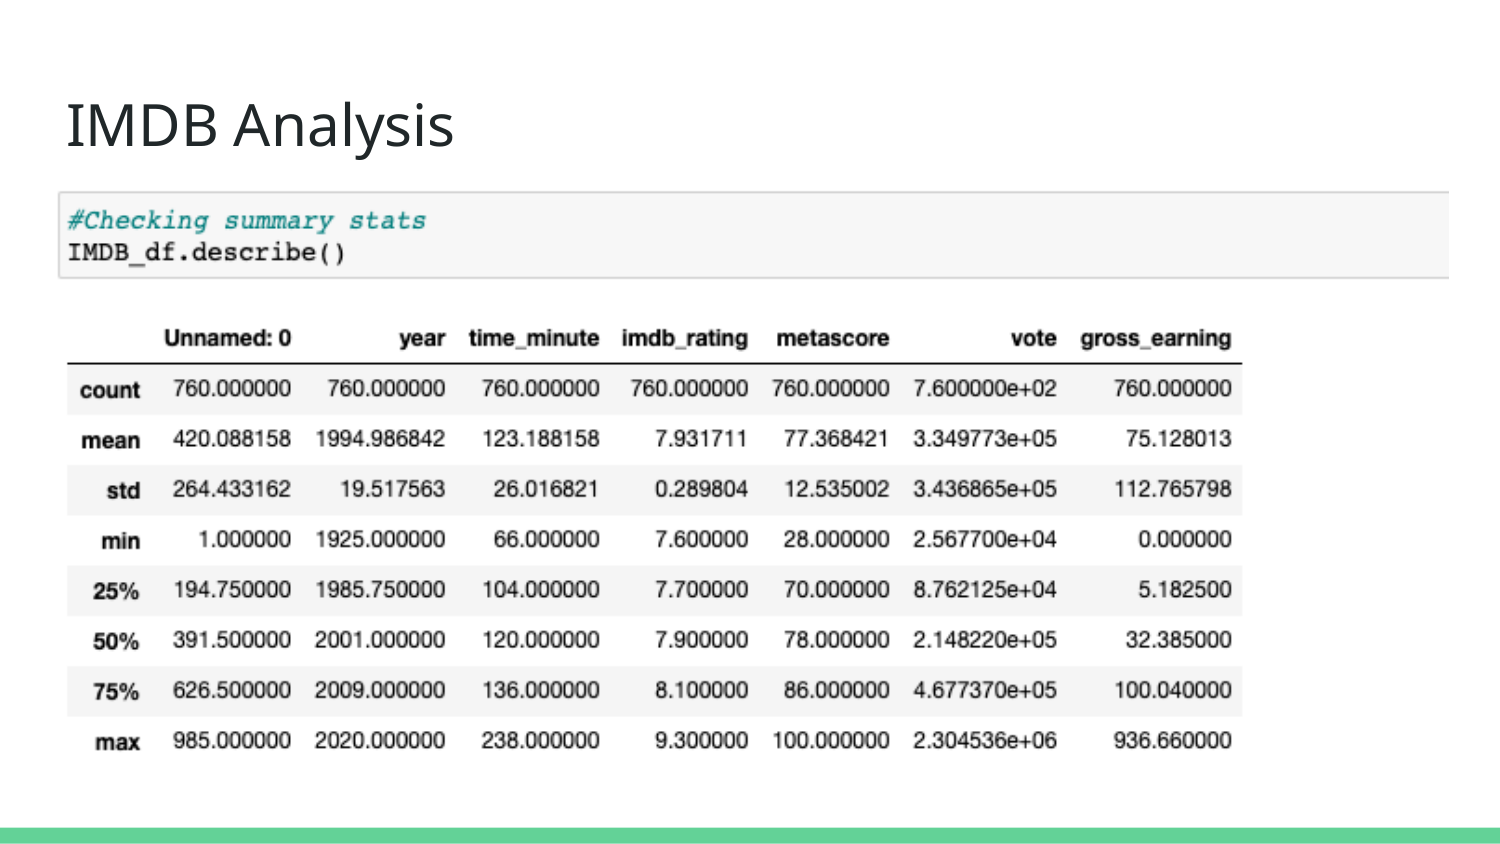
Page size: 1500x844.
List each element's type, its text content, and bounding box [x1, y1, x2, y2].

picture [50, 188, 1450, 771]
title IMDB Analysis [51, 72, 1449, 167]
